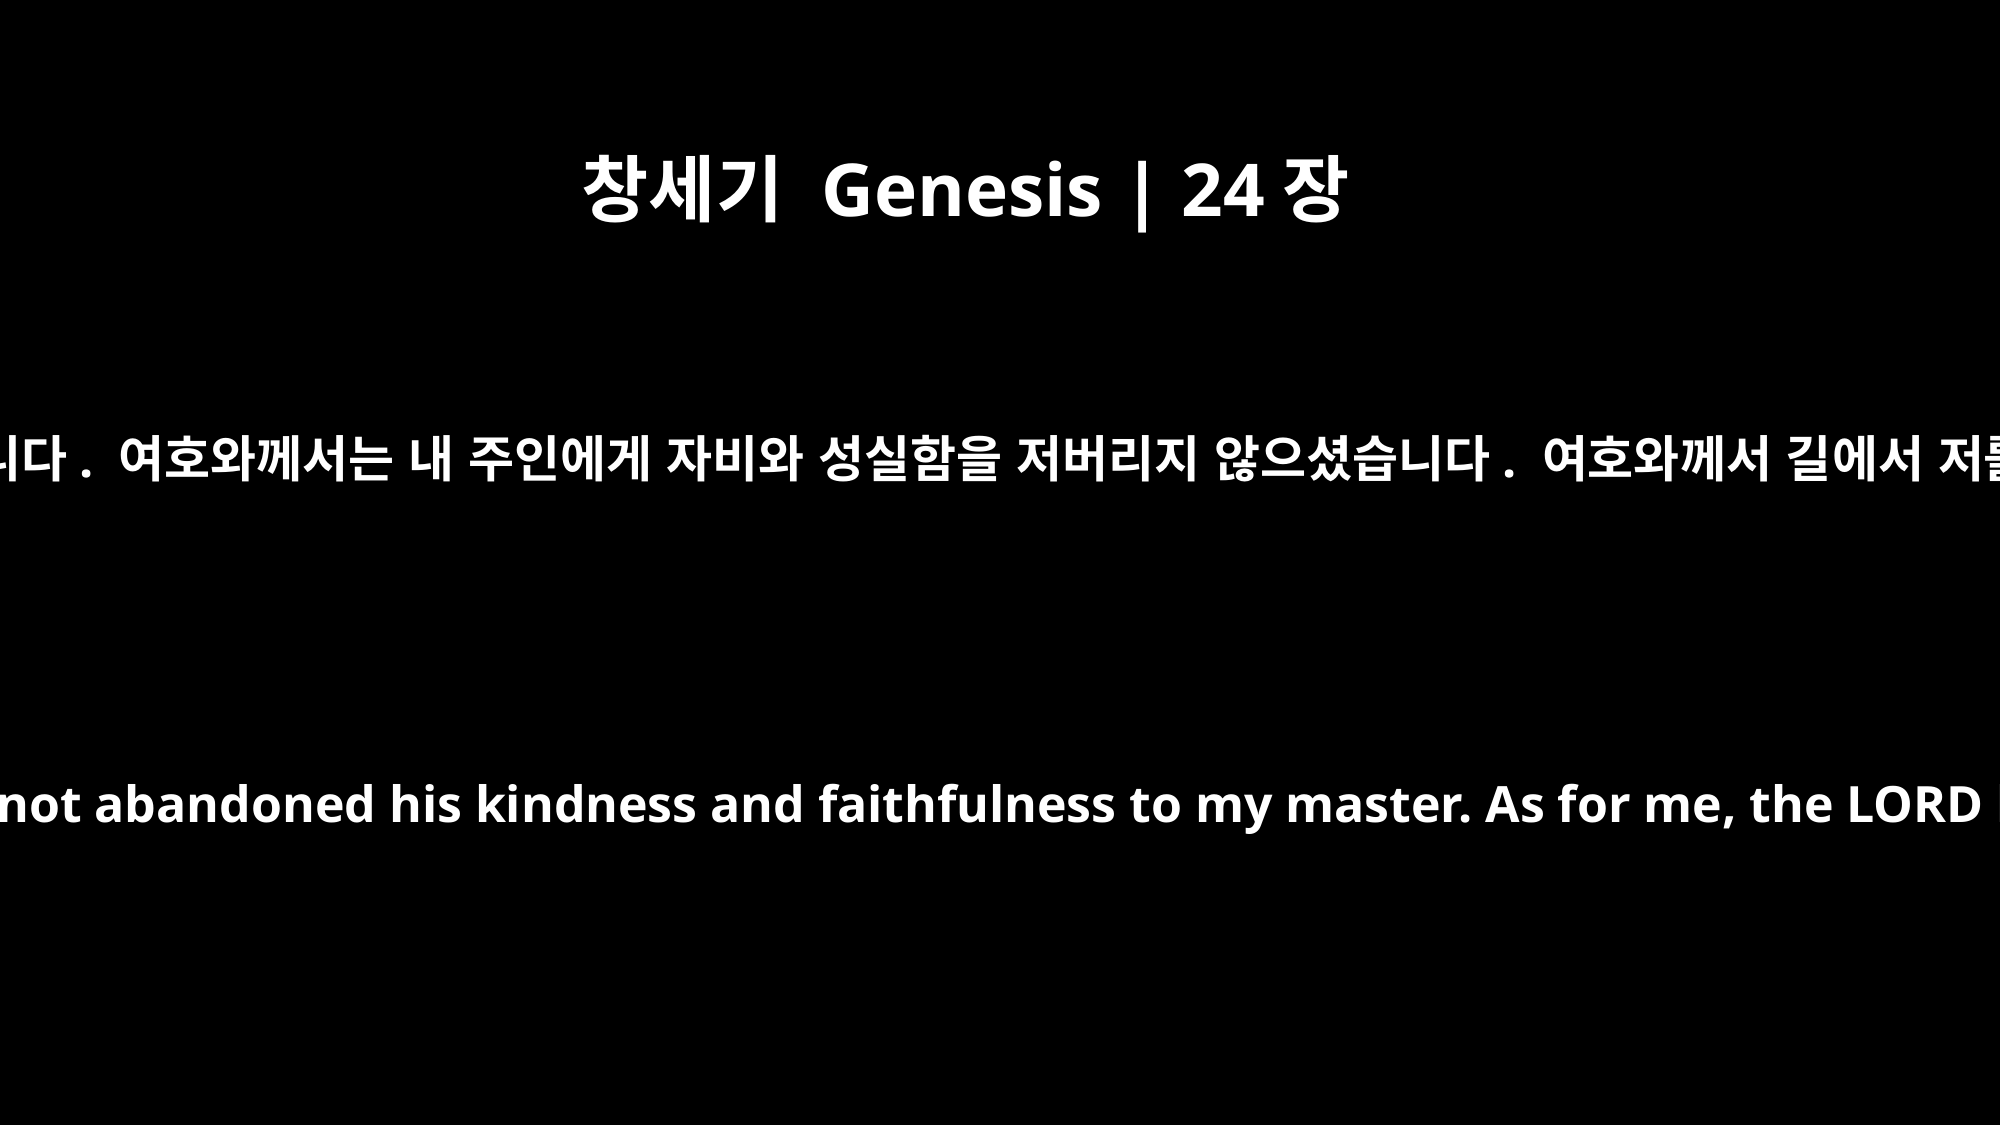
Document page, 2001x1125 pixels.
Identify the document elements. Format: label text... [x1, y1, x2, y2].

text_box saying, "Praise be to the LORD, the God of my master Abraham, who has not abandoned his kindness and faithfulness to my master. As for me, the LORD has led me on the journey to the house of my master's relatives." [0, 764, 2000, 840]
text_box 27 말했습니다. “내 주인 아브라함의 하나님 여호와를 찬양합니다. 여호와께서는 내 주인에게 자비와 성실함을 저버리지 않으셨습니다. 여호와께서 길에서 저를 인도하셔서 내 주인의 형제 집에 이르게 하셨습니다.” [0, 359, 2000, 495]
text_box 창세기 Genesis | 24장 [566, 136, 1365, 239]
